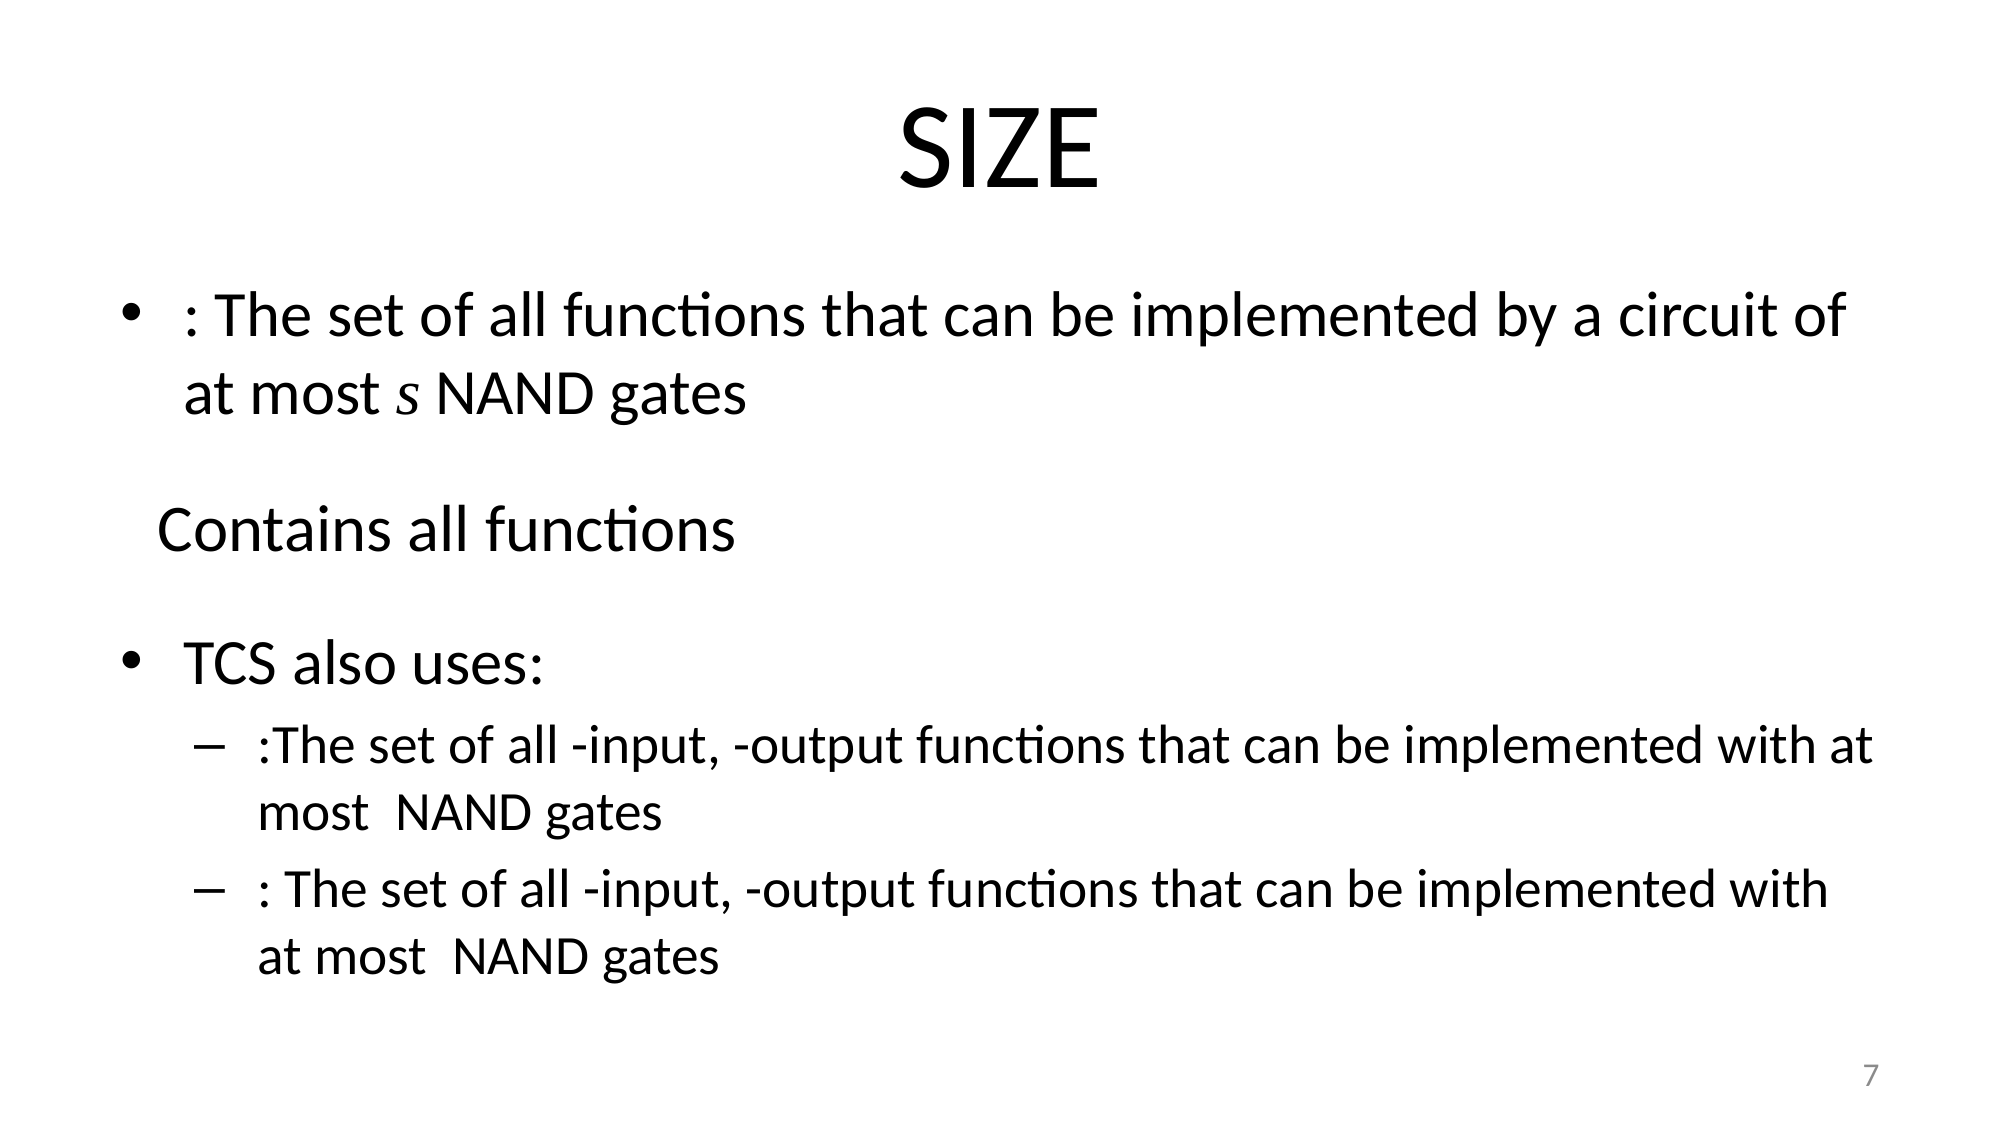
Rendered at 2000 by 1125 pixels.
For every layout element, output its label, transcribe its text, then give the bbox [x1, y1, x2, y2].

title SIZE [99, 45, 1900, 233]
slide_number 7 [1432, 1042, 1900, 1103]
